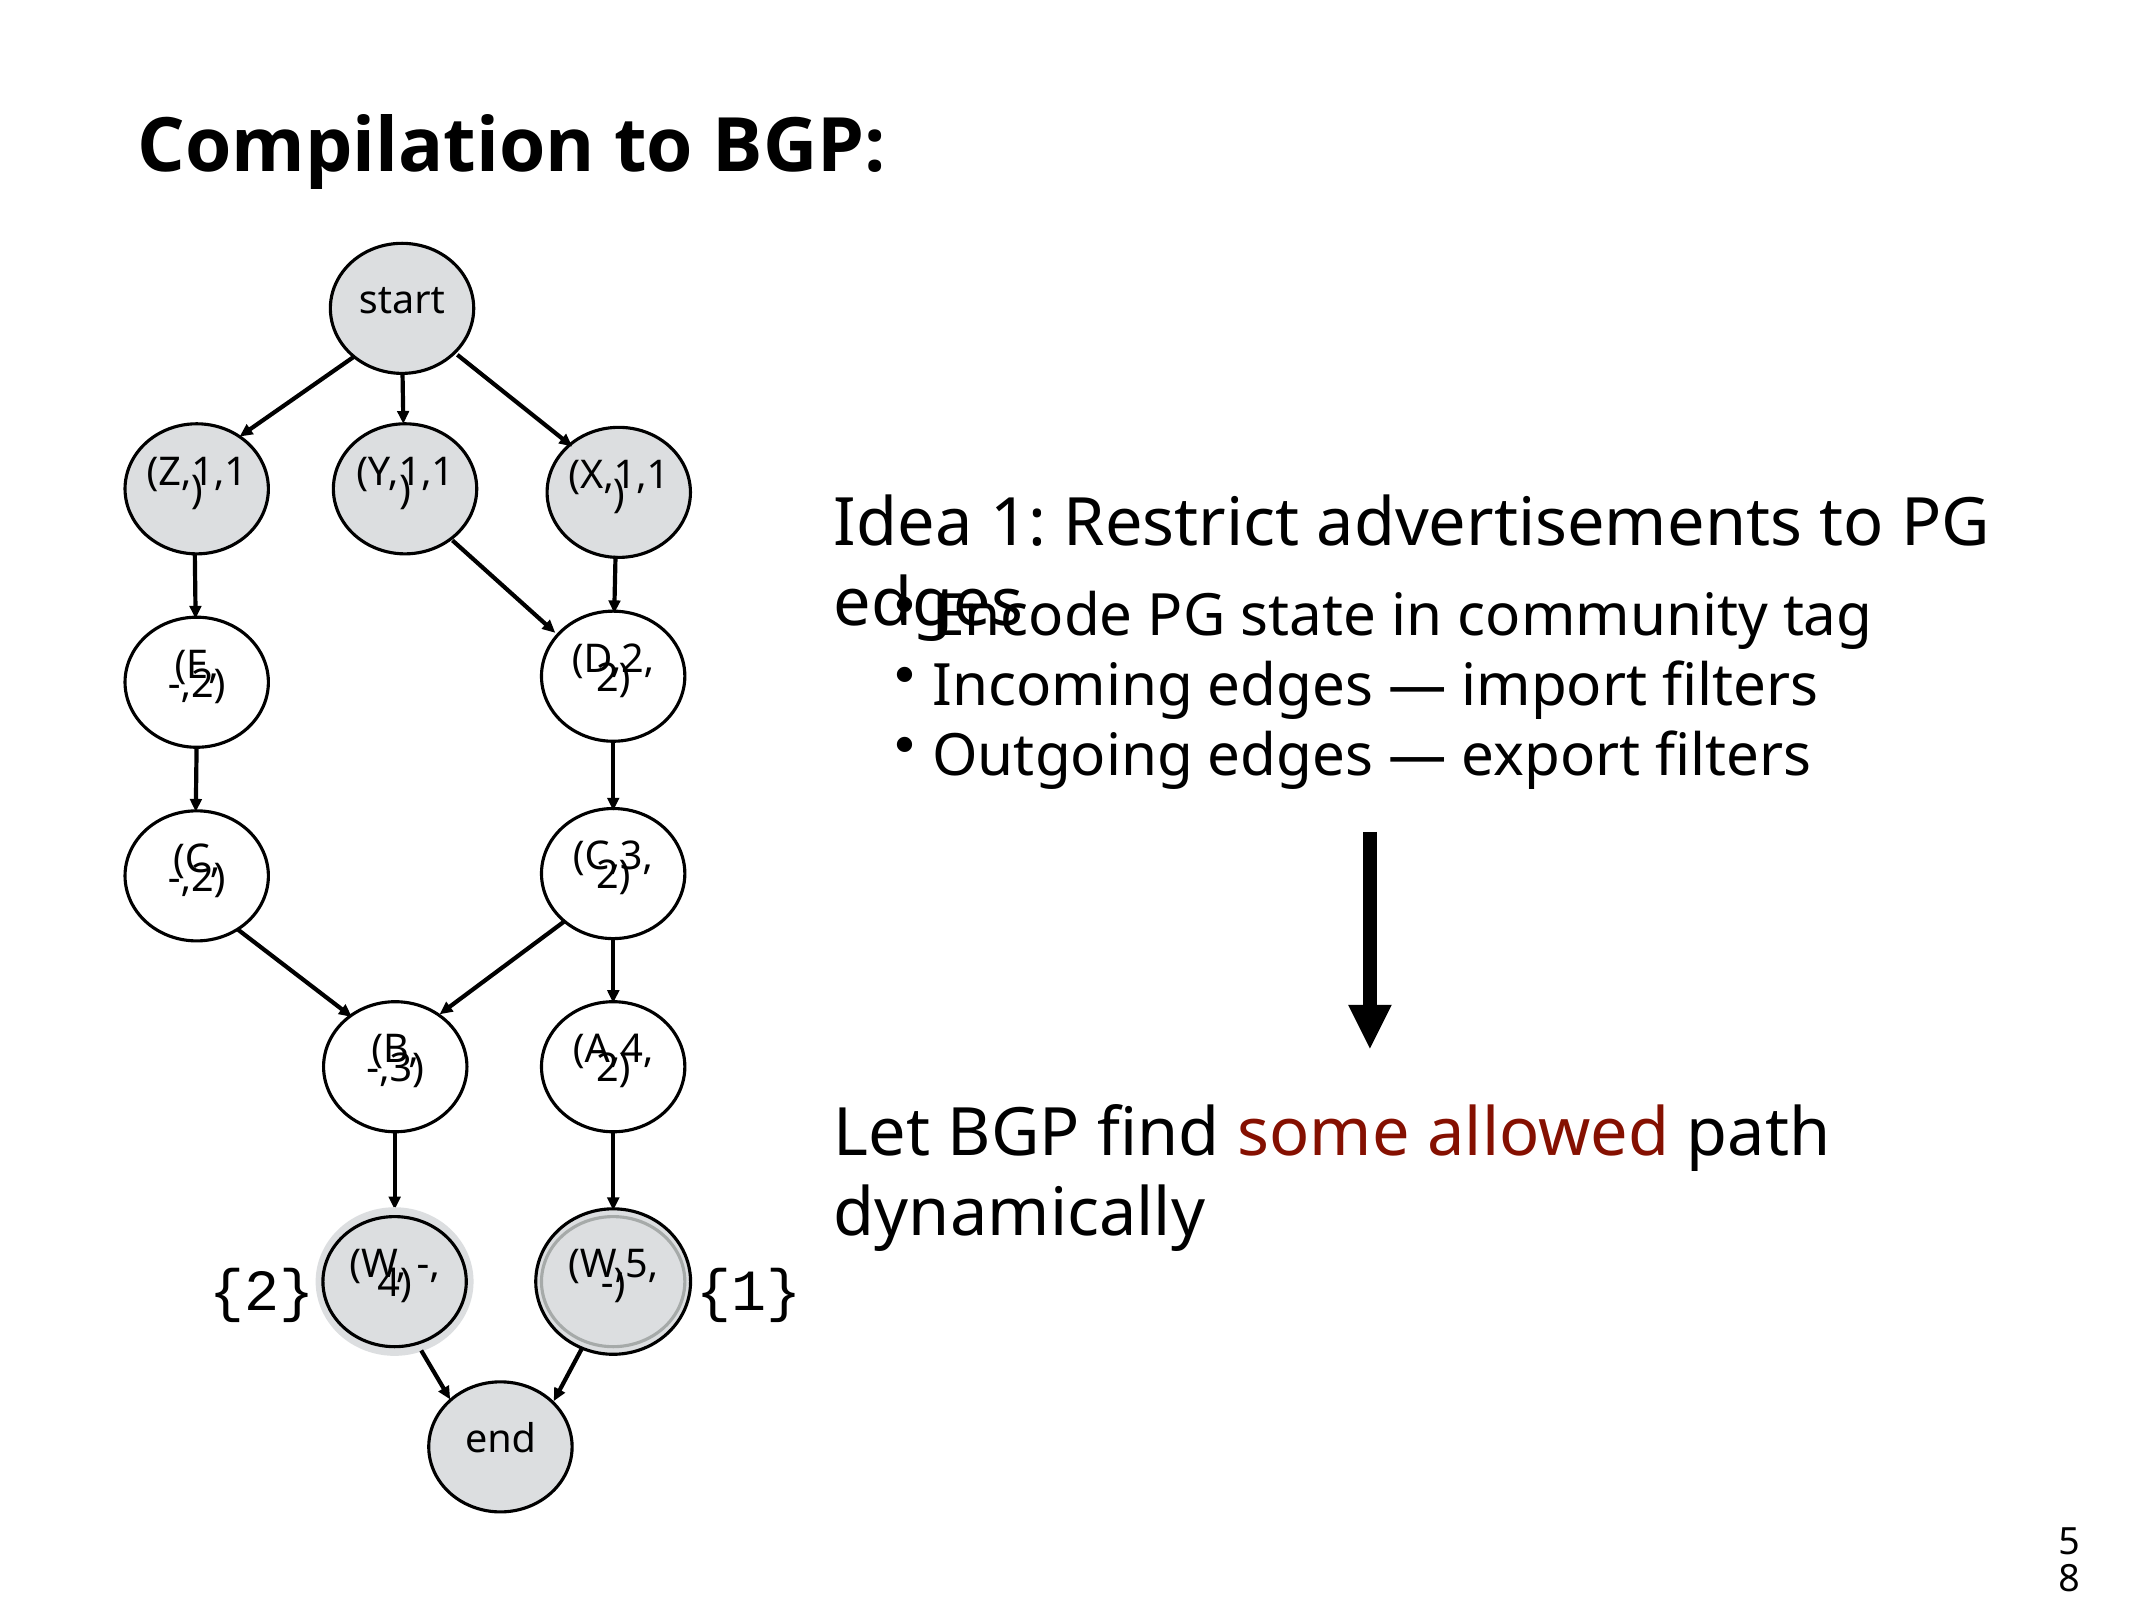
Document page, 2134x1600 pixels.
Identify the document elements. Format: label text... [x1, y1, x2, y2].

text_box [124, 242, 822, 1513]
title Compilation to BGP: [128, 41, 2005, 243]
text_box Idea 1: Restrict advertisements to PG edges [830, 470, 2114, 647]
slide_number 58 [2049, 1507, 2107, 1570]
text_box [1363, 831, 1377, 1049]
text_box Let BGP find some allowed path dynamically [830, 1080, 2114, 1258]
text_box Encode PG state in community tag Incoming edges — import filters Outgoing edges — export filters [849, 568, 2134, 796]
